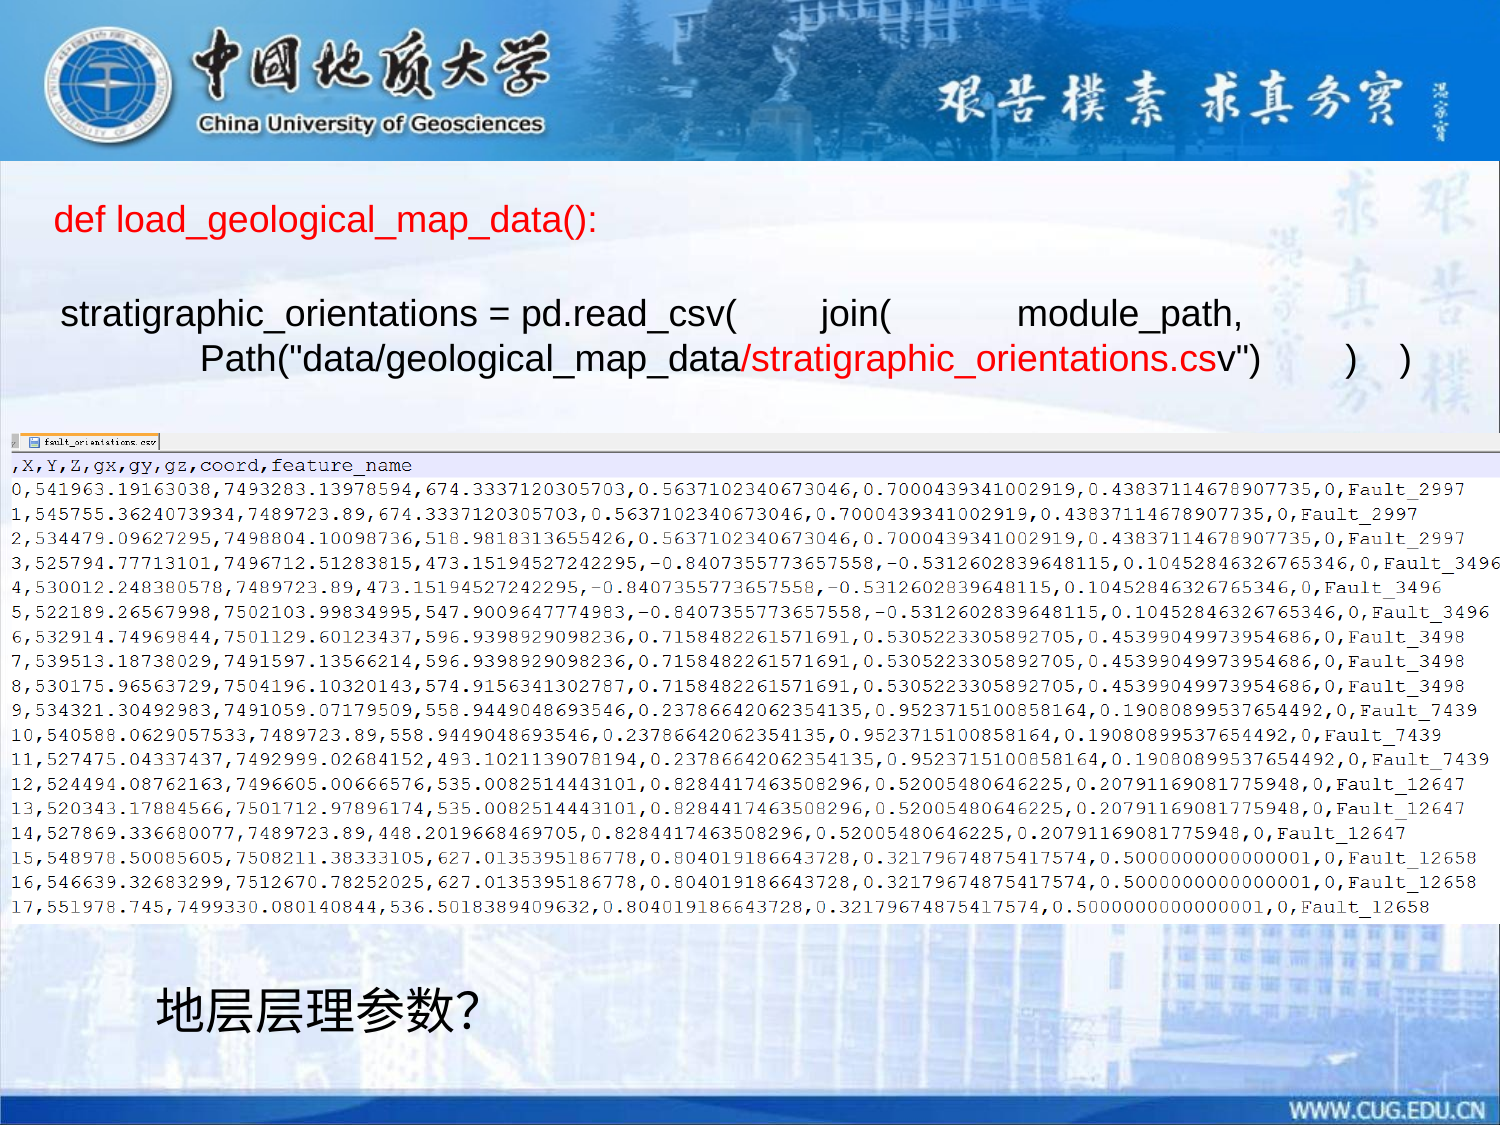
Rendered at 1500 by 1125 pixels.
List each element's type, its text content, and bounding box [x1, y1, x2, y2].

text_box 地层层理参数？ [140, 972, 914, 1048]
picture [0, 0, 1500, 1125]
text_box def load_geological_map_data(): [38, 187, 655, 248]
text_box stratigraphic_orientations = pd.read_csv( join( module_path, Path("data/geological_map_data/stratigraphic_orientations.csv") ) ) [35, 281, 1477, 386]
